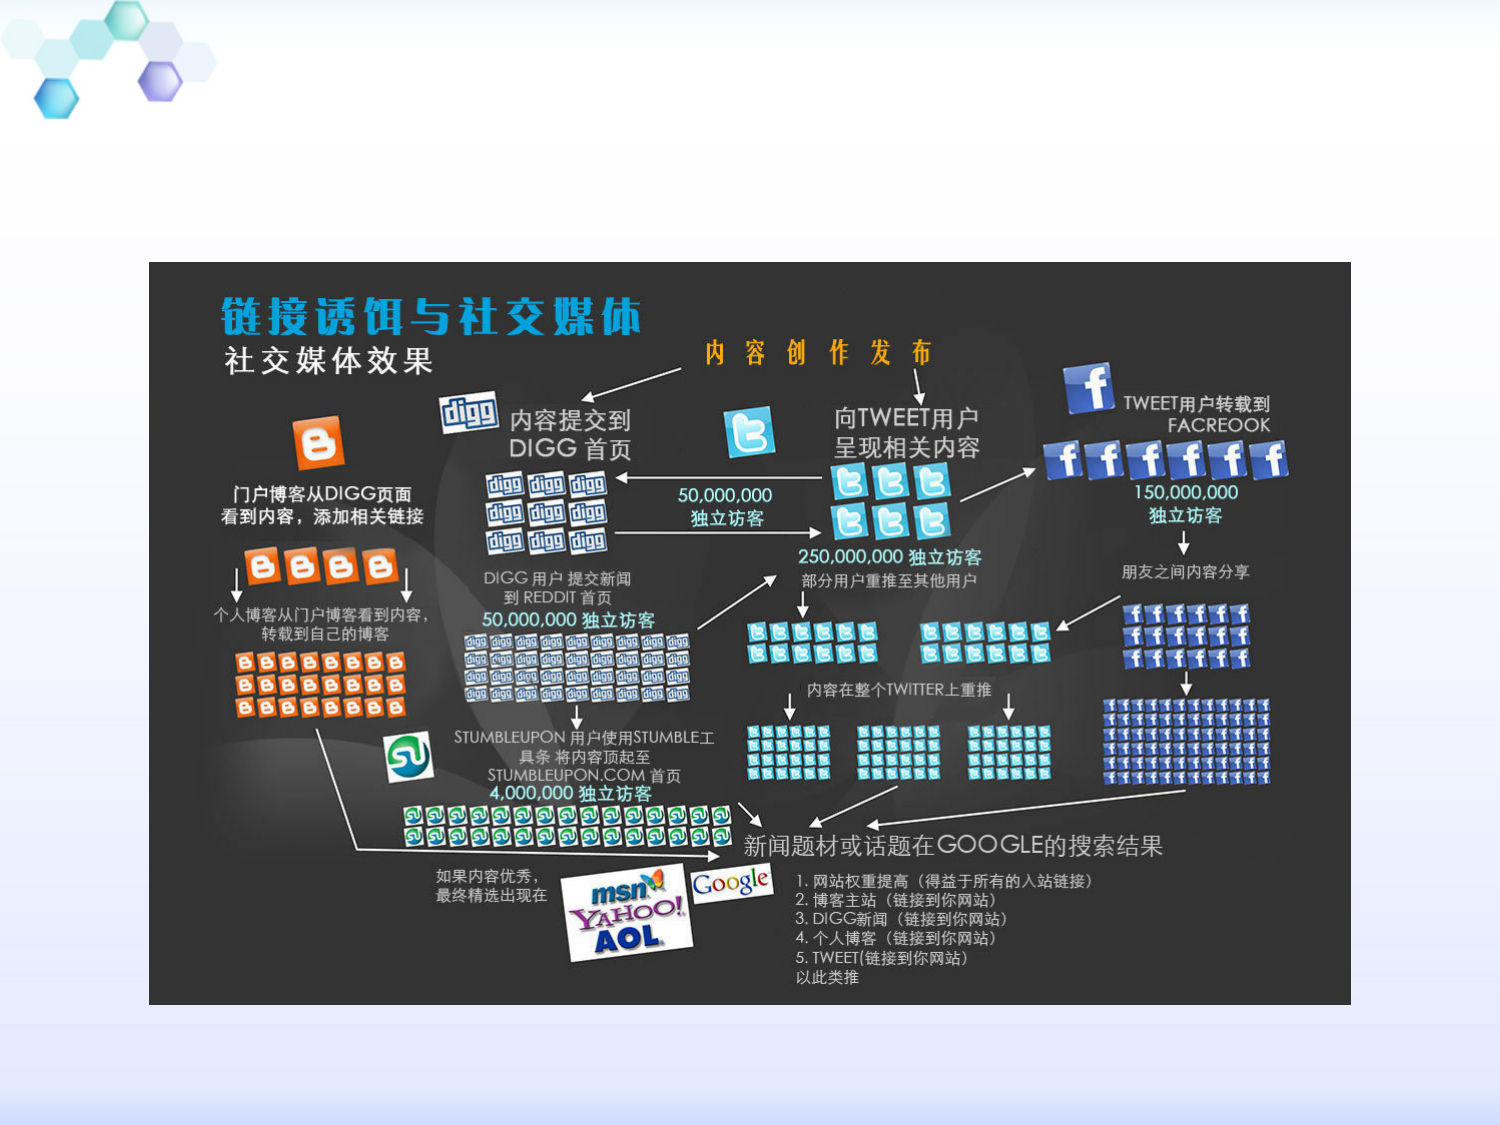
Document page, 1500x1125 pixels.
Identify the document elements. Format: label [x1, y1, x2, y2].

picture [0, 0, 1500, 1125]
list [149, 262, 1351, 1006]
